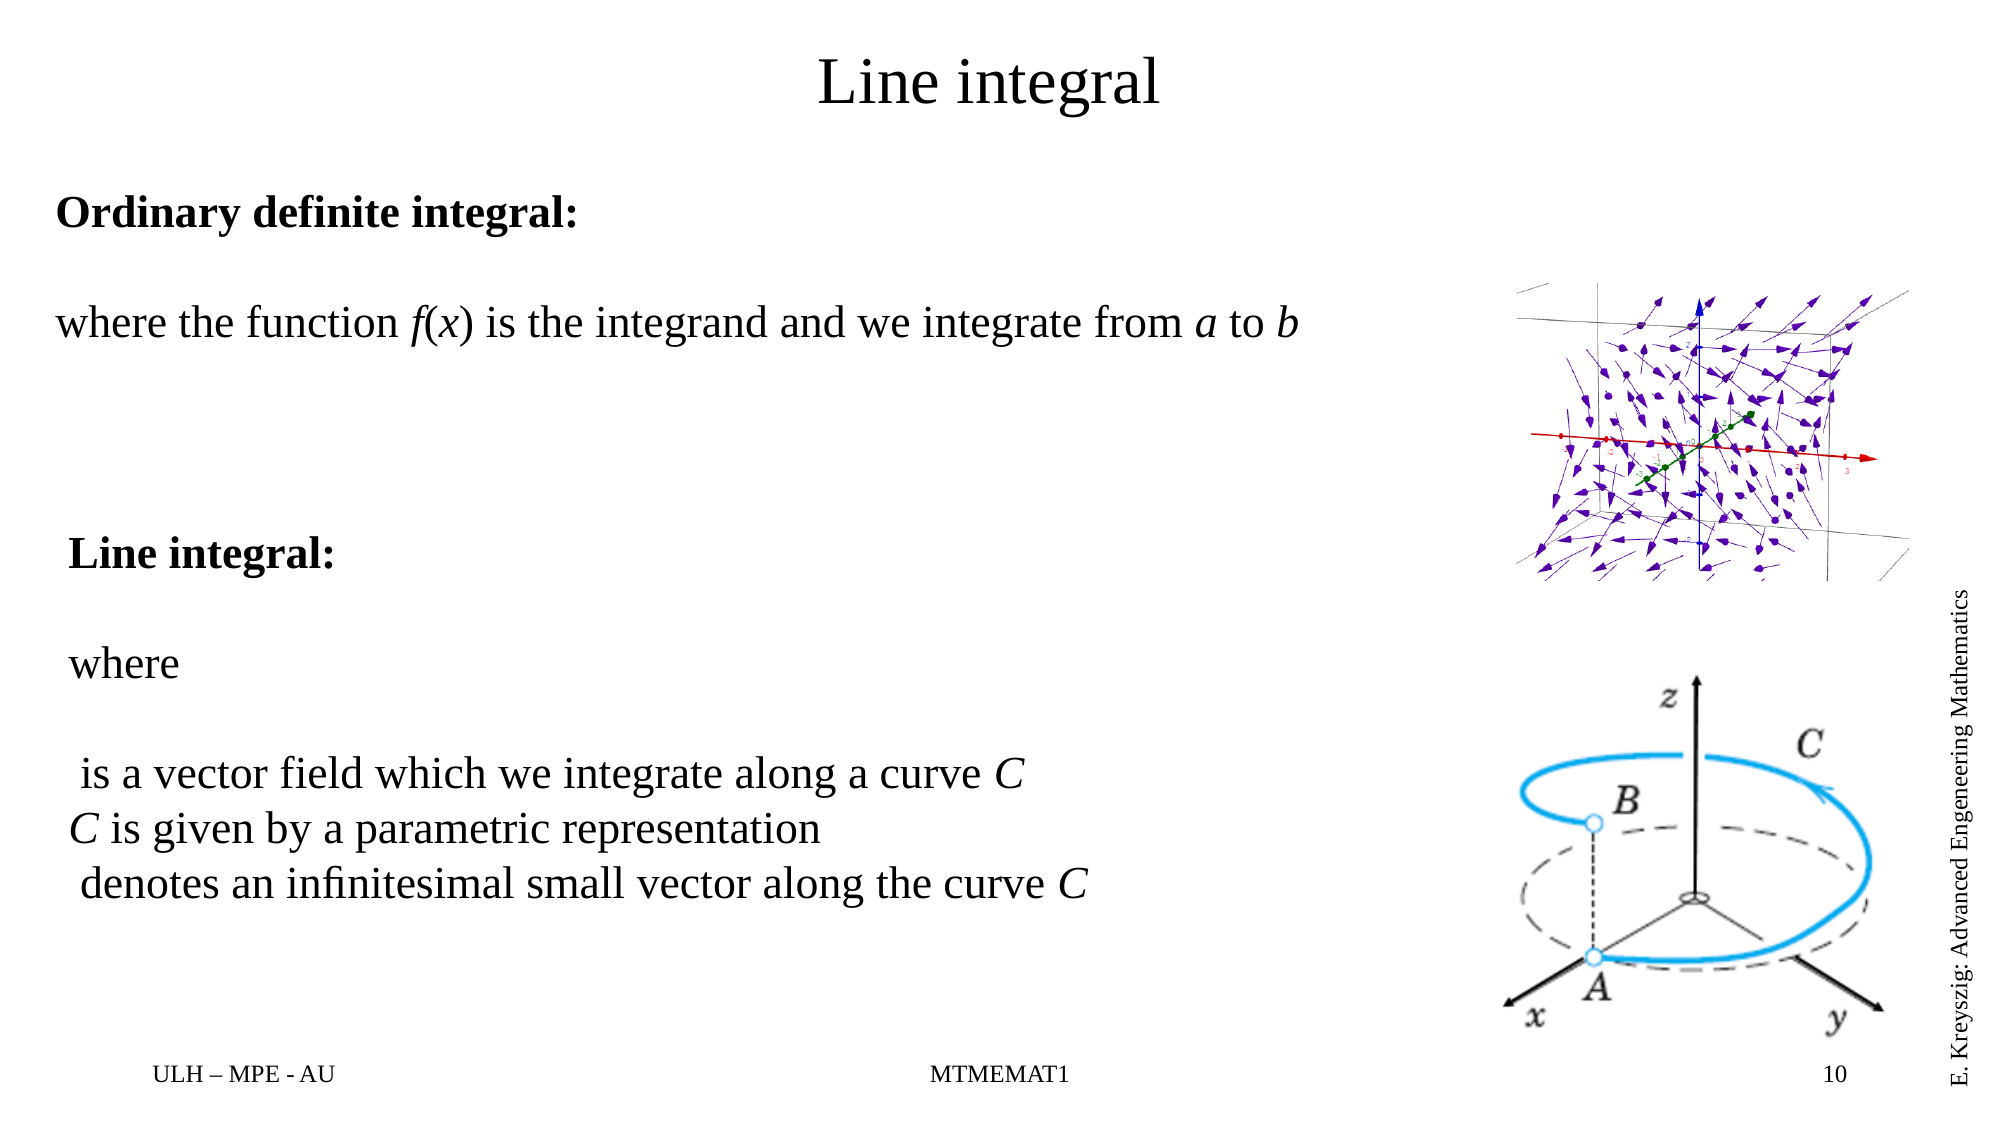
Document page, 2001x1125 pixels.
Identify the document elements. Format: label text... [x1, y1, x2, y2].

title Line integral [46, 19, 1934, 144]
slide_number ULH – MPE - AU [137, 1042, 588, 1103]
picture [1516, 283, 1909, 581]
footer MTMEMAT1 [662, 1042, 1338, 1103]
slide_number 10 [1412, 1042, 1863, 1103]
picture [1470, 664, 1902, 1043]
text_box E. Kreyszig: Advanced Engeneering Mathematics [1935, 551, 1980, 1103]
